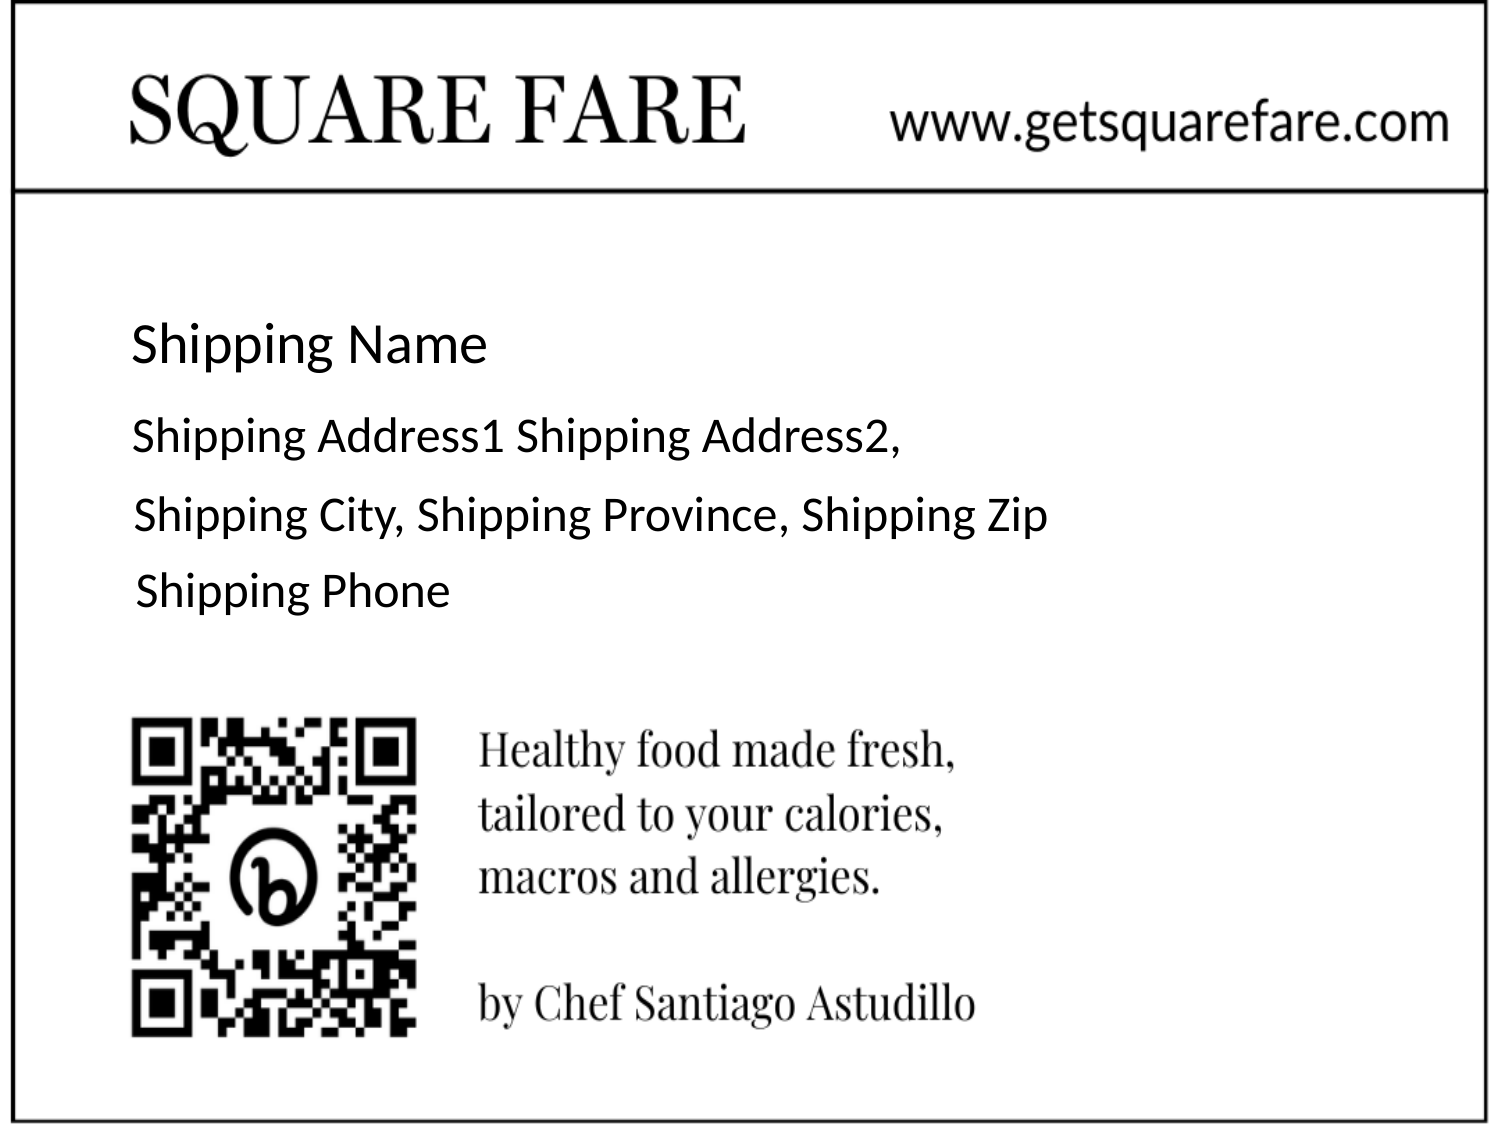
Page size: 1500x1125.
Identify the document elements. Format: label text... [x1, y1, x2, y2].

picture [0, 0, 1500, 1125]
text_box Shipping Address1 Shipping Address2, [116, 395, 1471, 531]
text_box Shipping City, Shipping Province, Shipping Zip [118, 473, 1414, 549]
title Shipping Name [116, 284, 1185, 395]
text_box Shipping Phone [120, 549, 932, 625]
